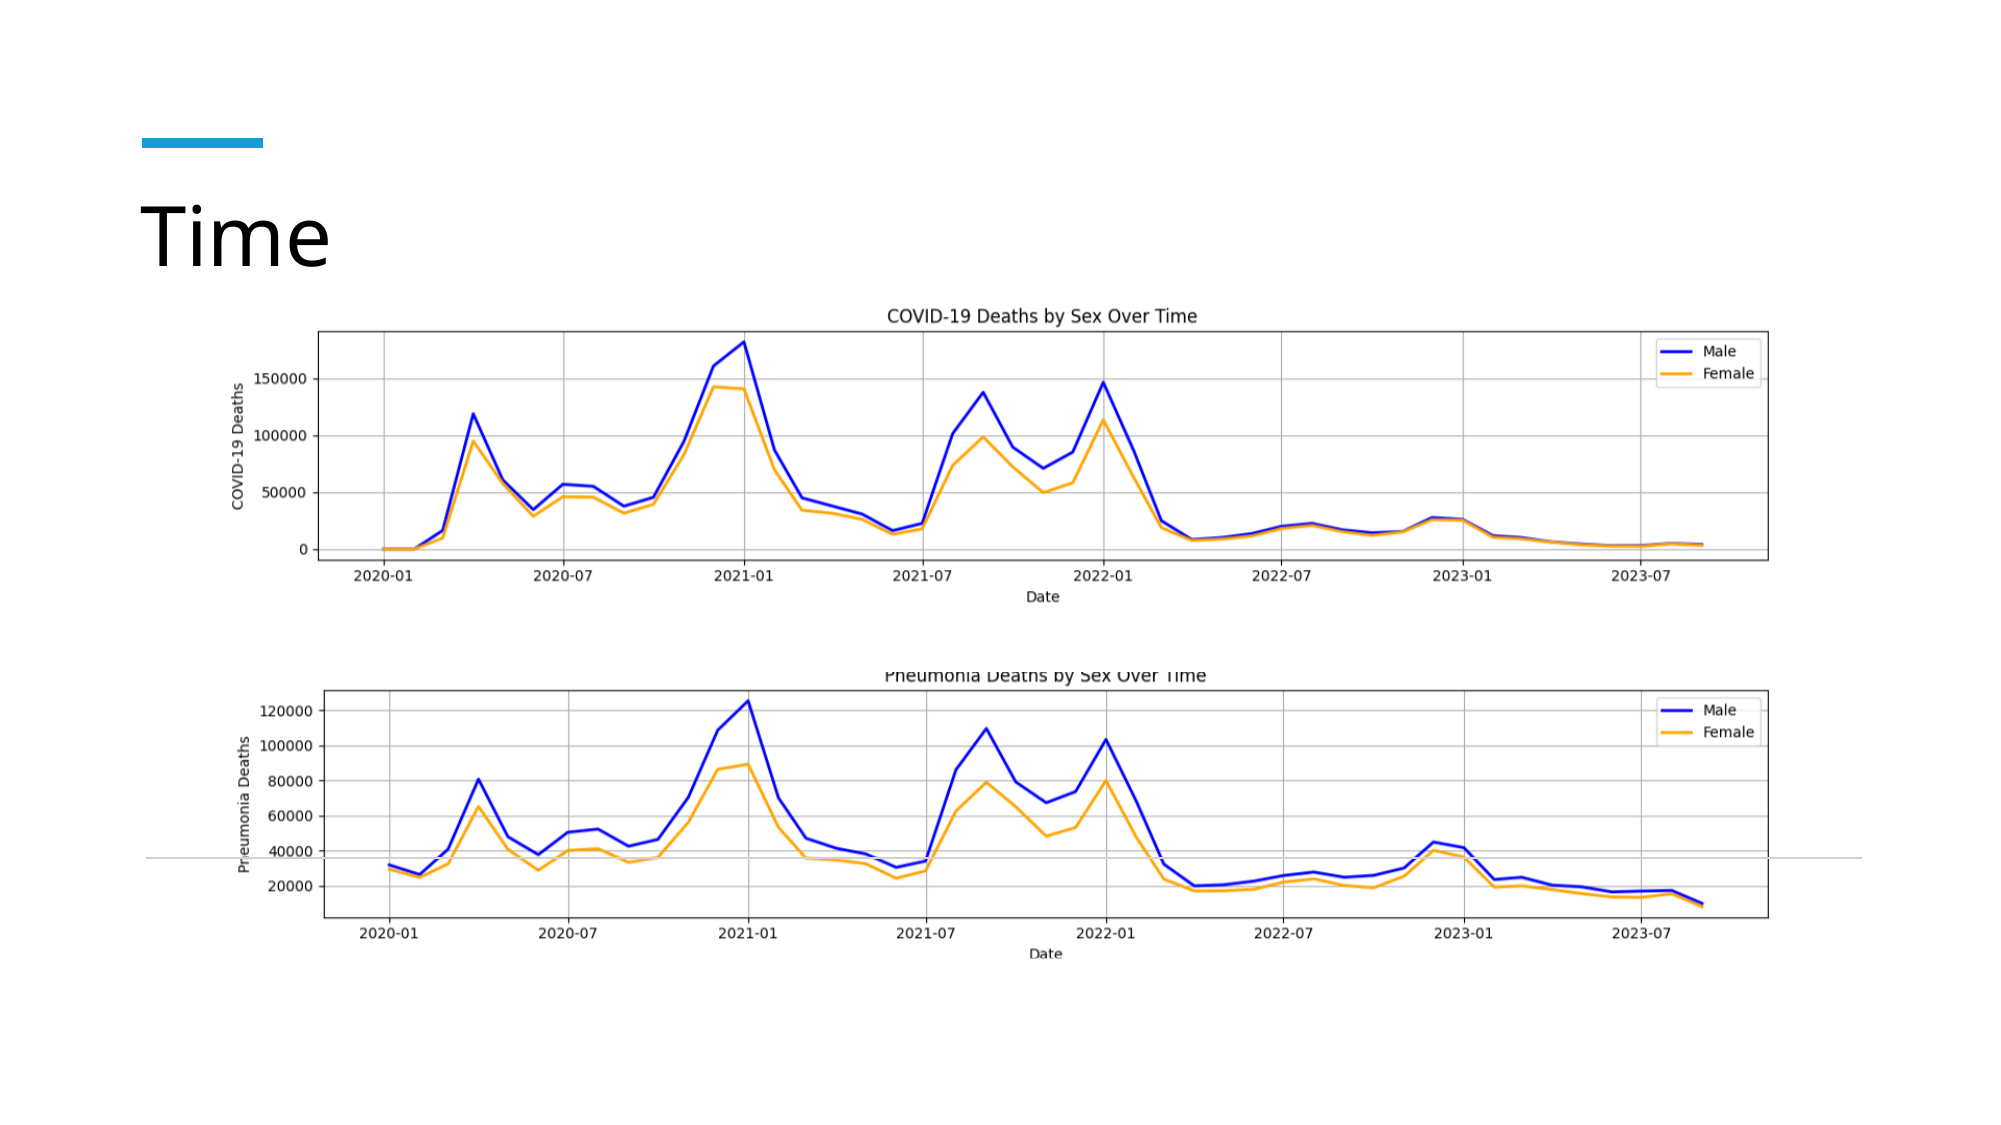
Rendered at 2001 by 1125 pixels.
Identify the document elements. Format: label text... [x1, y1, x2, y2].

title Time [125, 187, 1413, 380]
picture [226, 672, 1774, 857]
picture [226, 859, 1774, 960]
picture [226, 294, 1774, 610]
